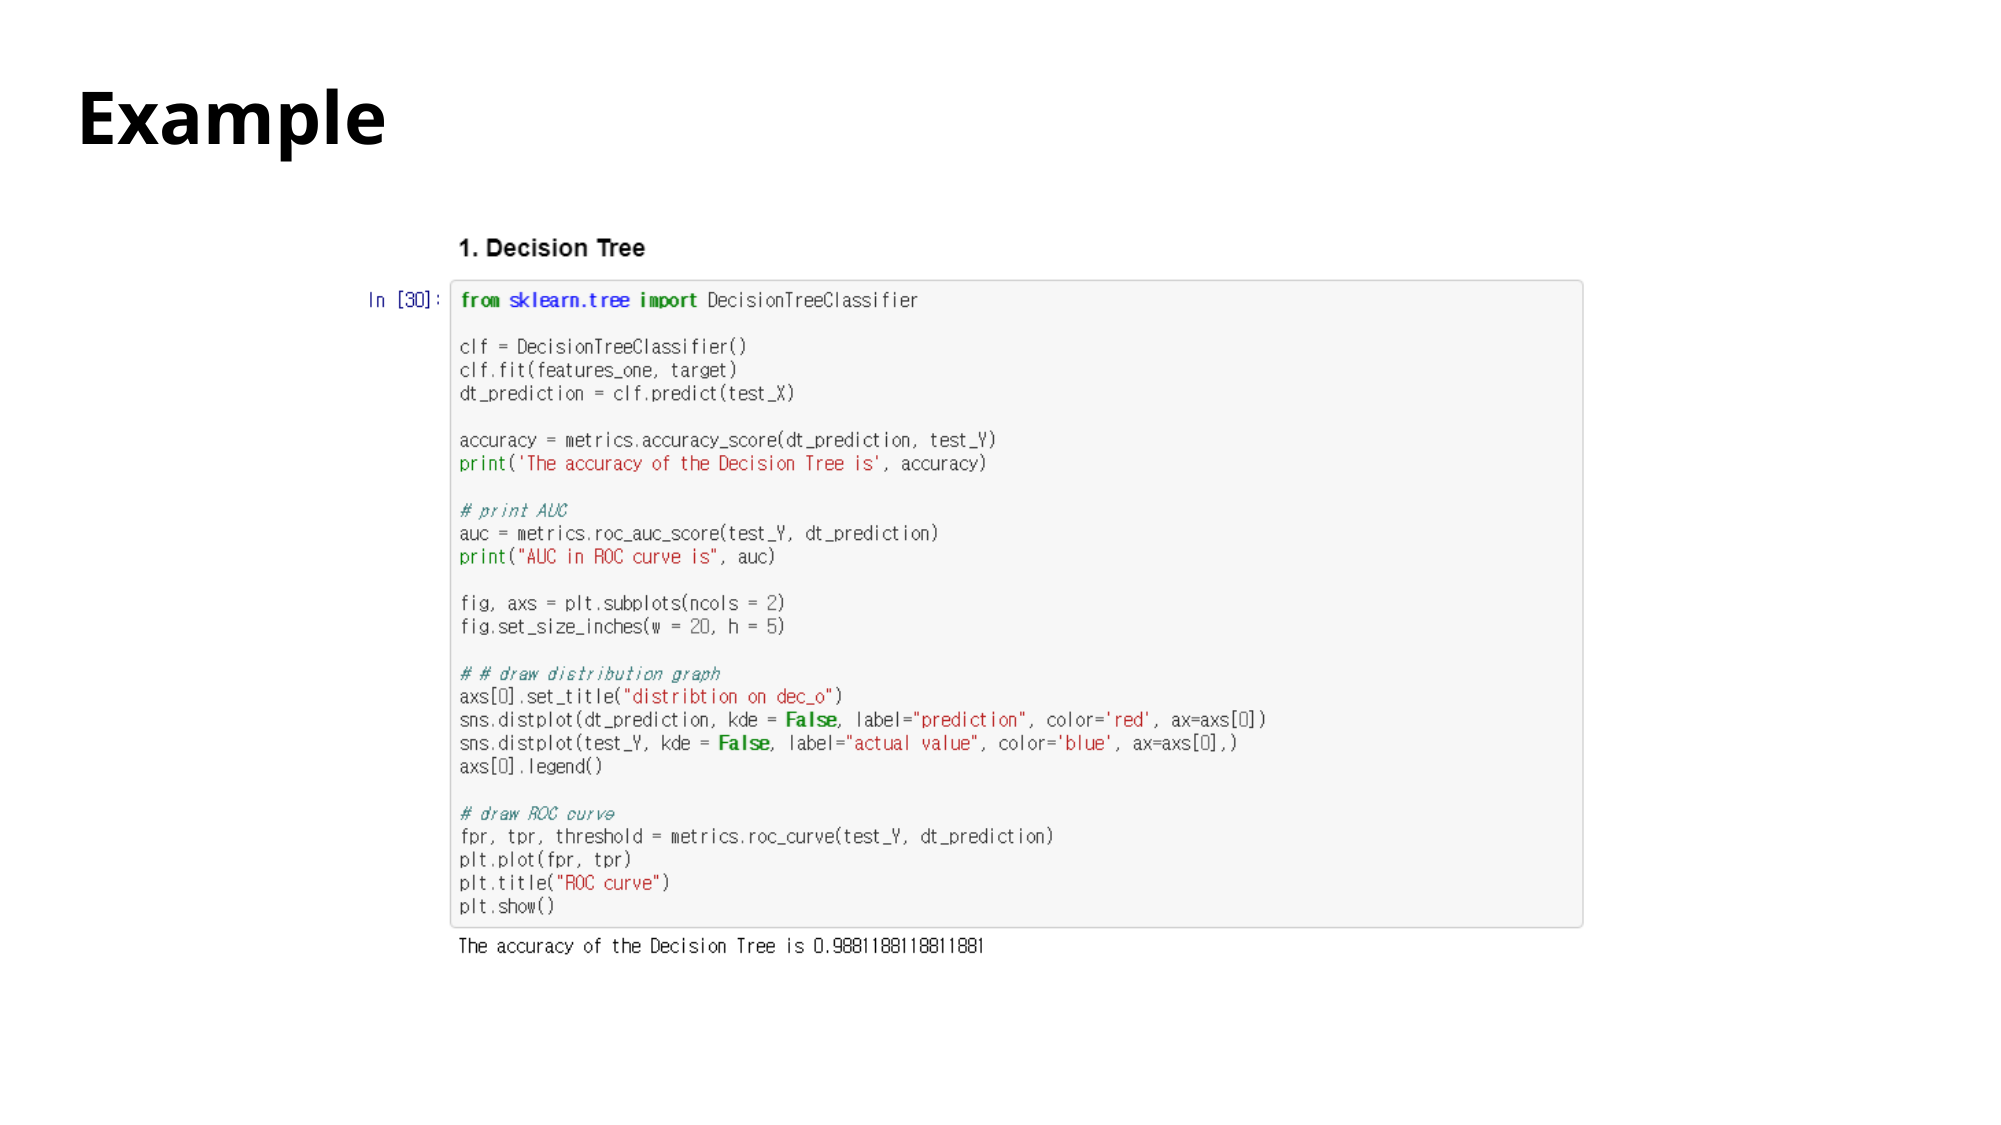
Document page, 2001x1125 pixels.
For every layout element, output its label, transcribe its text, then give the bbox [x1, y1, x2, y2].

picture [354, 225, 1625, 960]
text_box Example [62, 63, 1215, 167]
